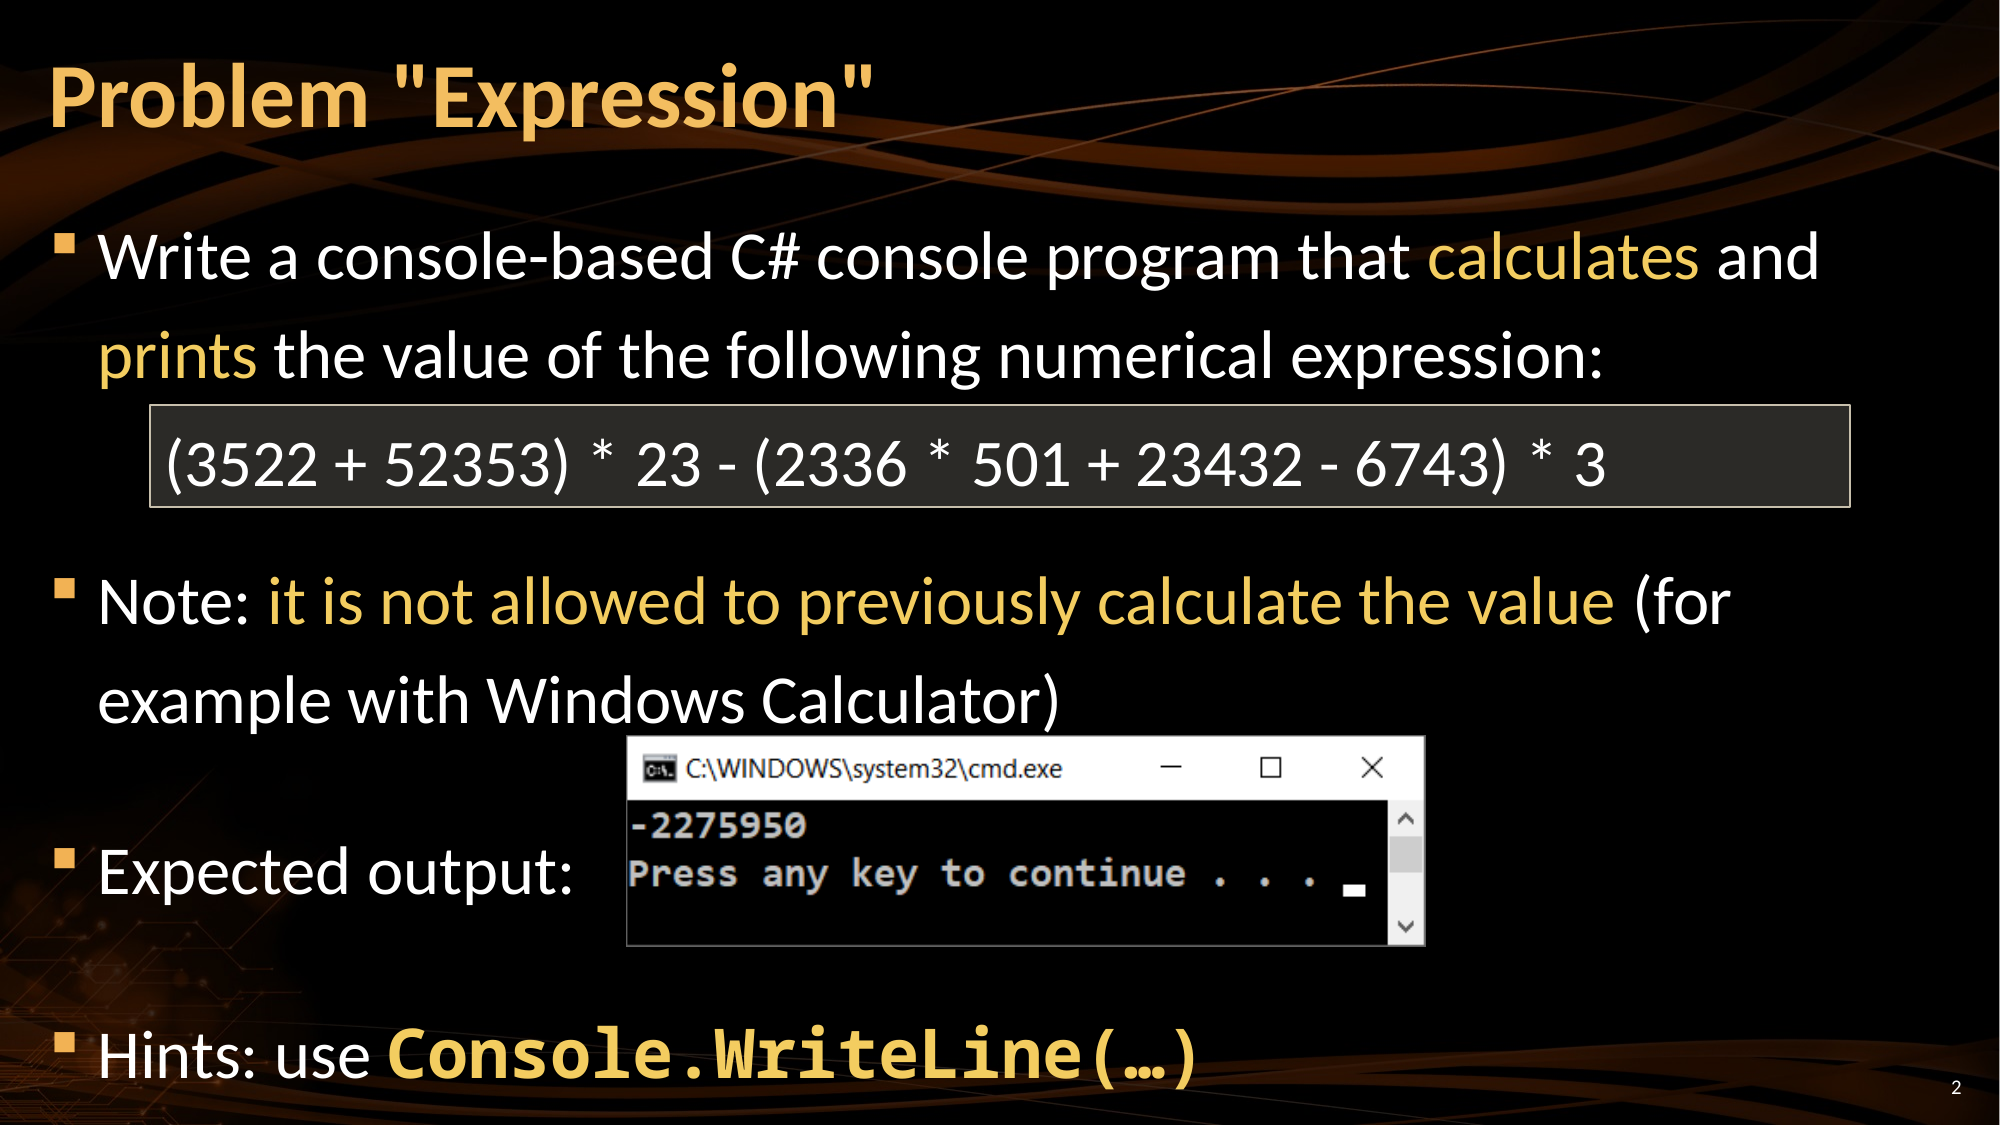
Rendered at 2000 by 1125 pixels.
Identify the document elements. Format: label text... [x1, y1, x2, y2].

list Write a console-based C# console program that calculates and prints the value of the following numerical expression: Note: it is not allowed to previously calculate the value (for example with Windows Calculator) Expected output: Hints: use Console.WriteLine(…) [31, 188, 1968, 1103]
text_box (3522 + 52353) * 23 - (2336 * 501 + 23432 - 6743) * 3 [149, 404, 1850, 508]
title Problem "Expression" [30, 6, 1602, 189]
picture [0, 0, 2000, 1125]
